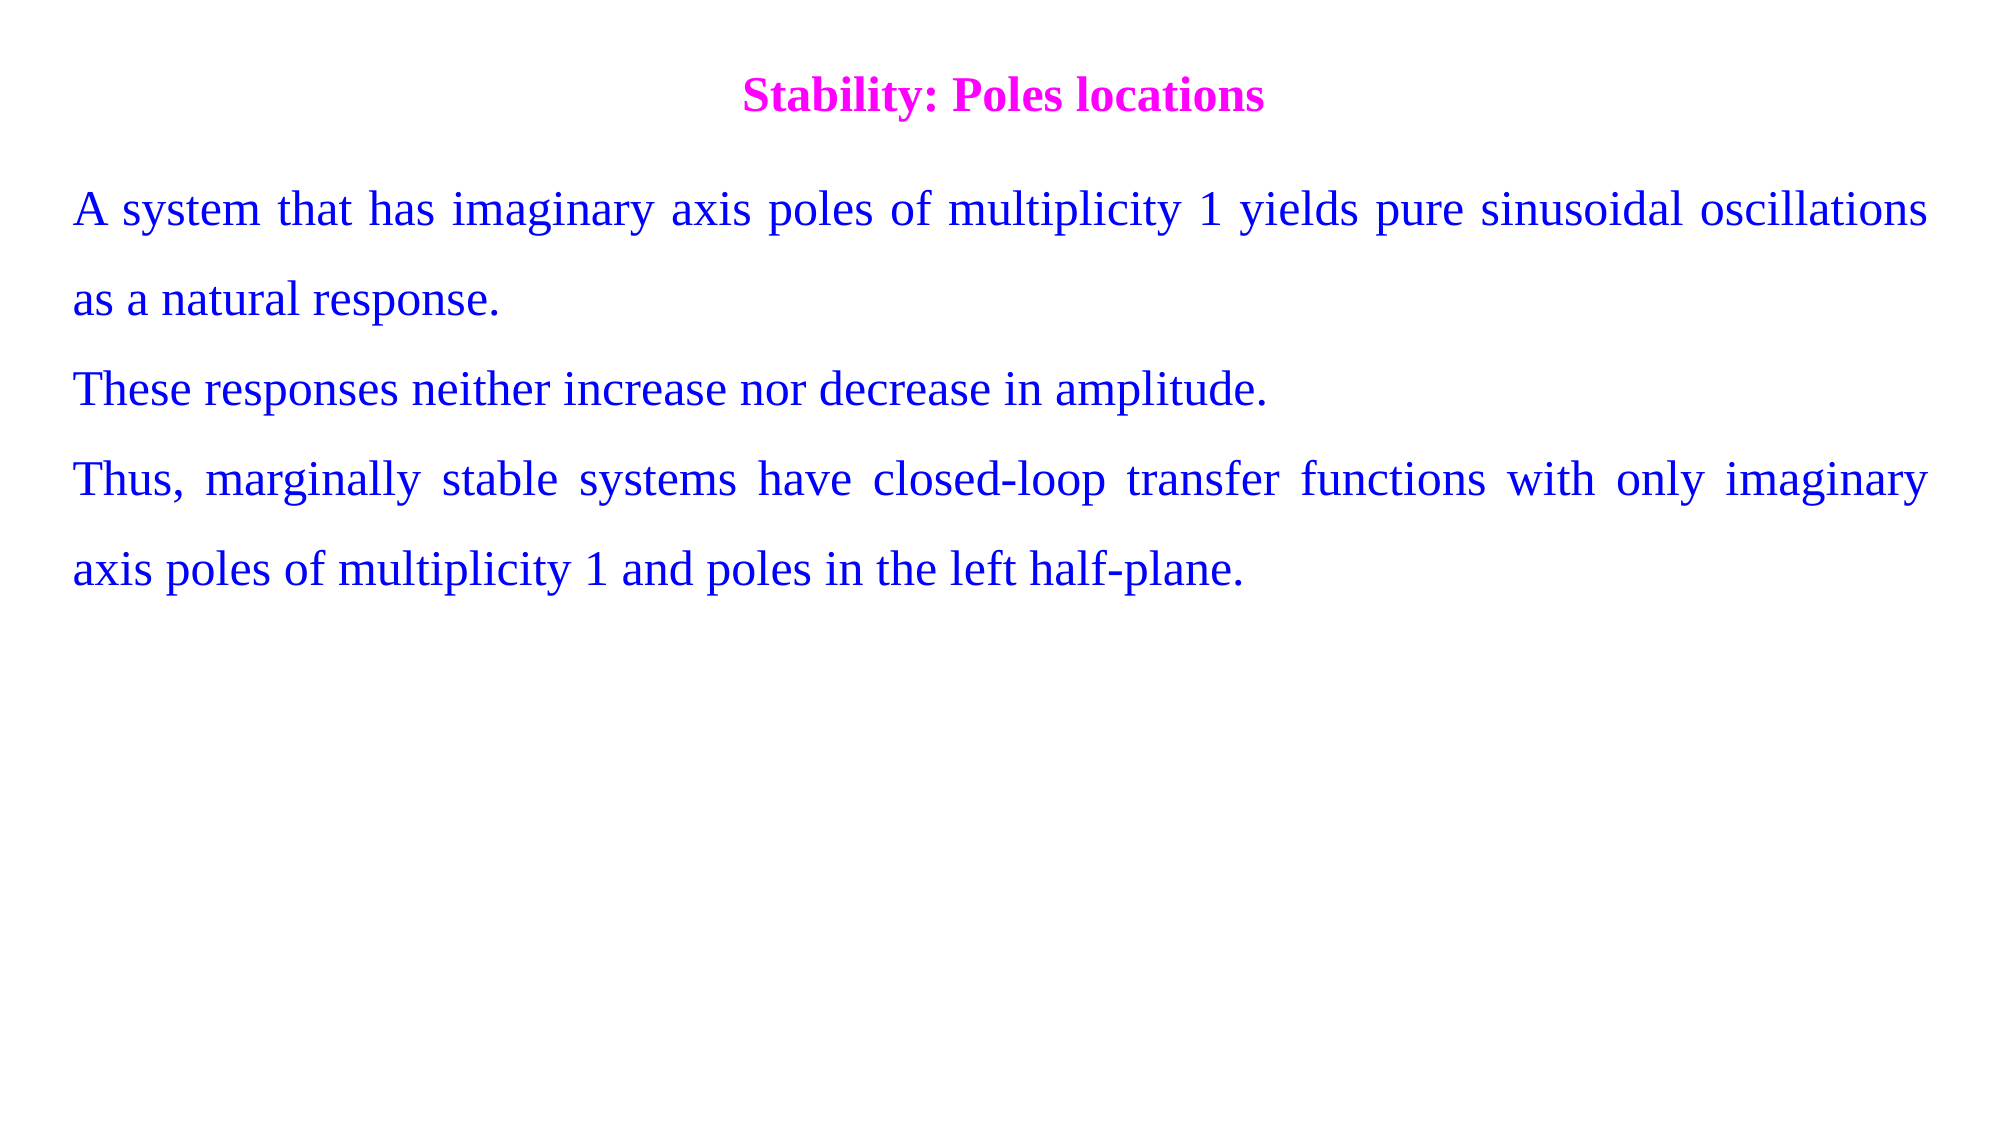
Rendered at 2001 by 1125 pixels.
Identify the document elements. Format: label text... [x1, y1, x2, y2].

text_box Stability: Poles locations [89, 53, 1918, 129]
text_box A system that has imaginary axis poles of multiplicity 1 yields pure sinusoidal oscillations as a natural response. These responses neither increase nor decrease in amplitude. Thus, marginally stable systems have closed-loop transfer functions with only imaginary axis poles of multiplicity 1 and poles in the left half-plane. [57, 138, 1946, 604]
